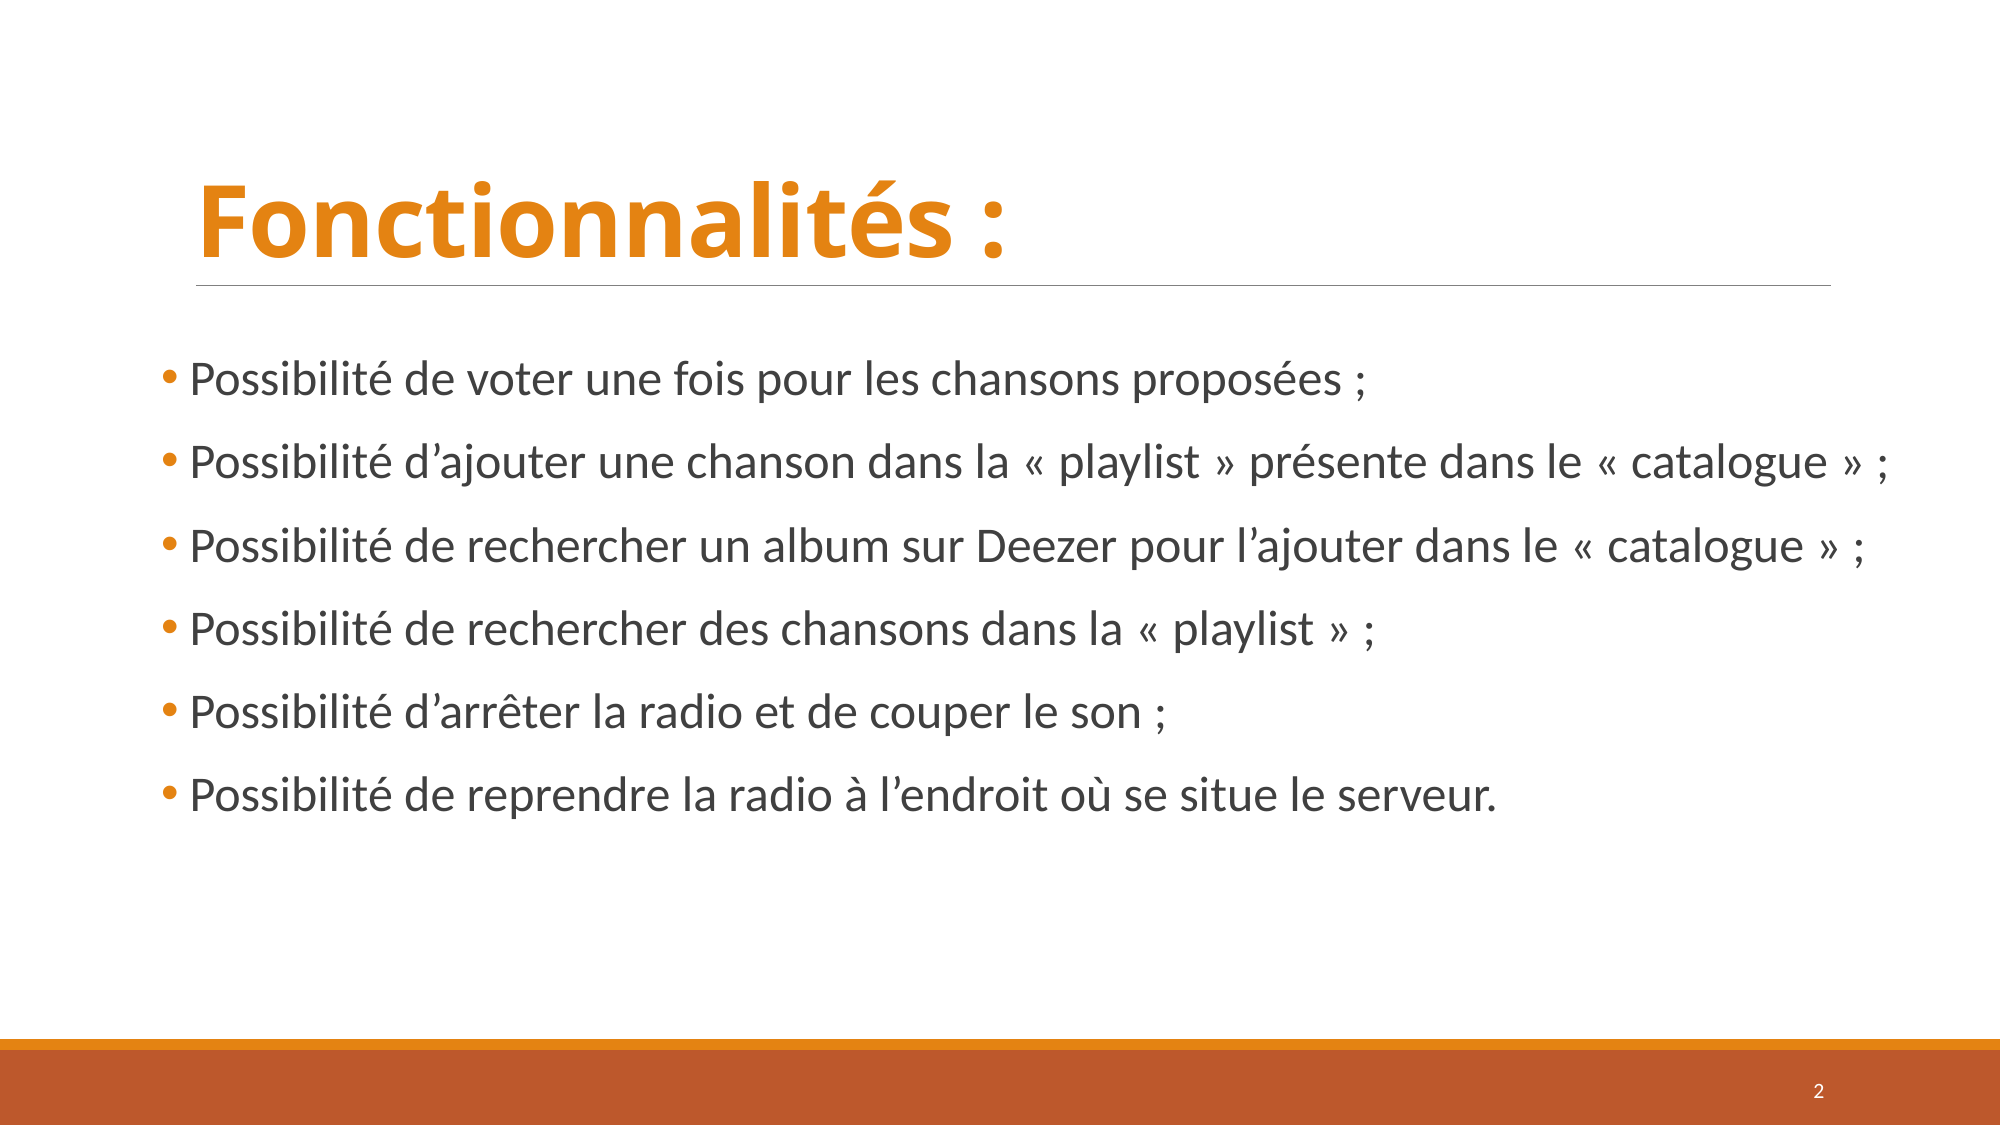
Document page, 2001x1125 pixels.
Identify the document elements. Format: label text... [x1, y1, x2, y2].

title Fonctionnalités : [180, 47, 1830, 285]
slide_number 2 [1624, 1059, 1840, 1120]
list Possibilité de voter une fois pour les chansons proposées ; Possibilité d’ajouter une chanson dans la « playlist » présente dans le « catalogue » ; Possibilité de rechercher un album sur Deezer pour l’ajouter dans le « catalogue » ; Possibilité de rechercher des chansons dans la « playlist » ; Possibilité d’arrêter la radio et de couper le son ; Possibilité de reprendre la radio à l’endroit où se situe le serveur. [160, 345, 1919, 839]
